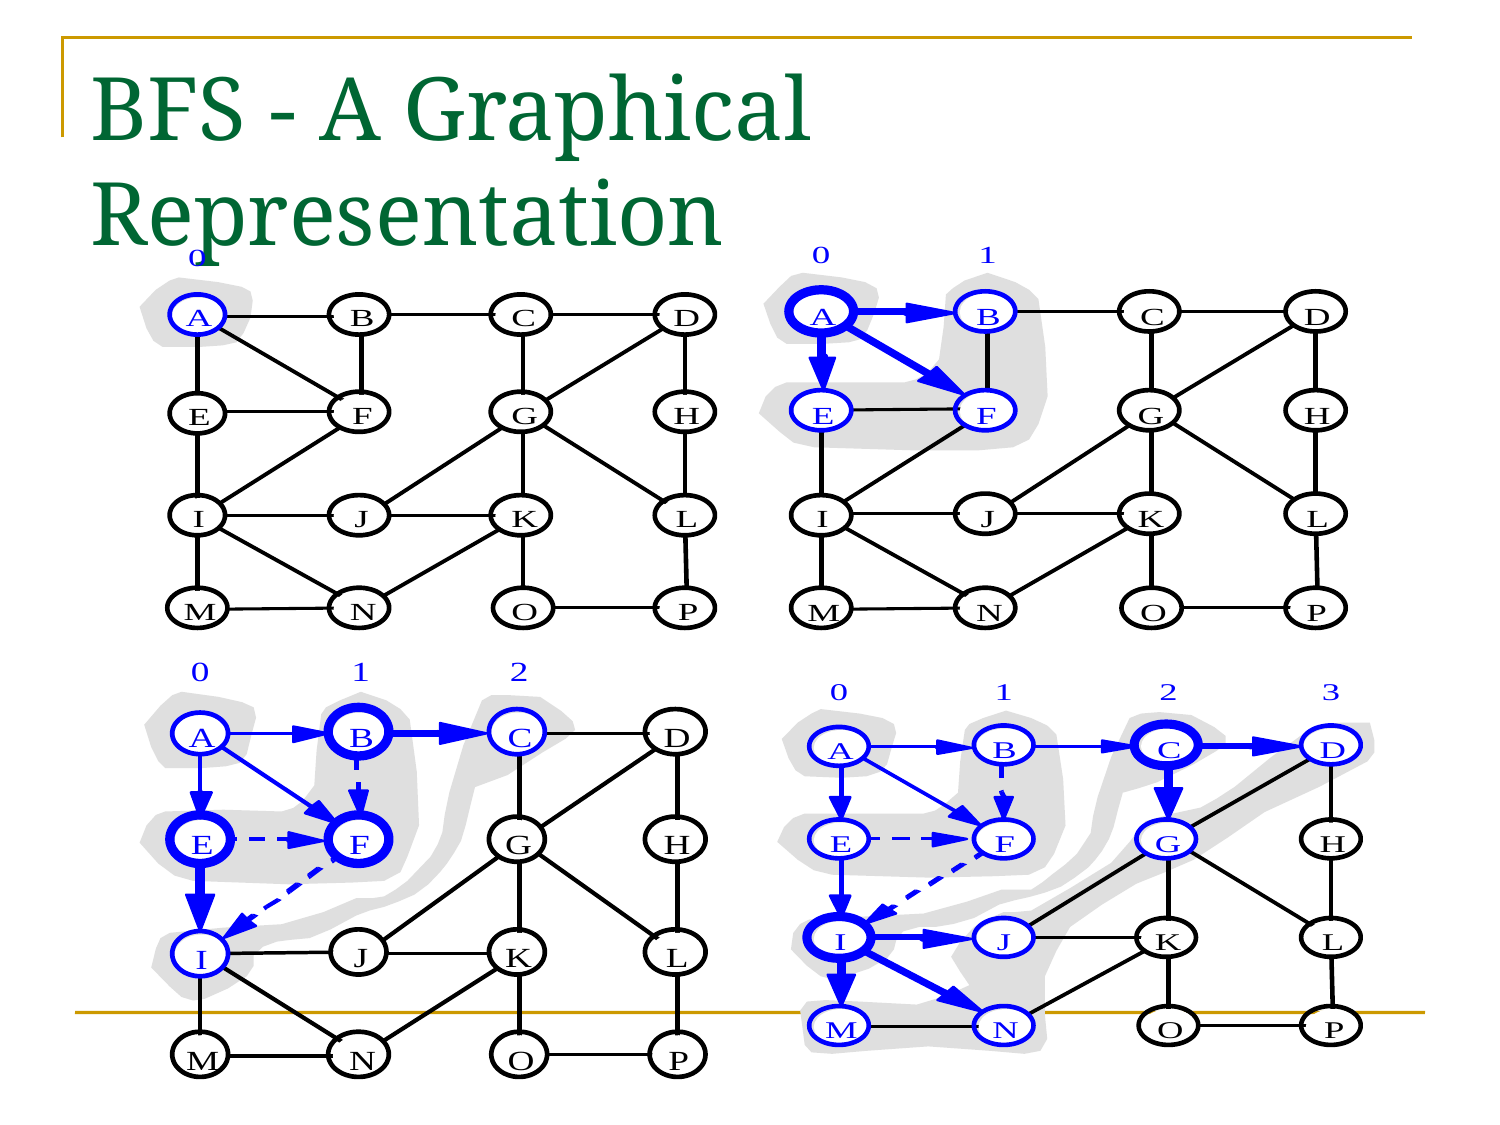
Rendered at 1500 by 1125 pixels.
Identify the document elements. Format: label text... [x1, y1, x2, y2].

picture [737, 680, 1414, 1081]
picture [99, 656, 713, 1083]
picture [100, 243, 1351, 632]
title BFS - A Graphical Representation [74, 45, 1426, 233]
